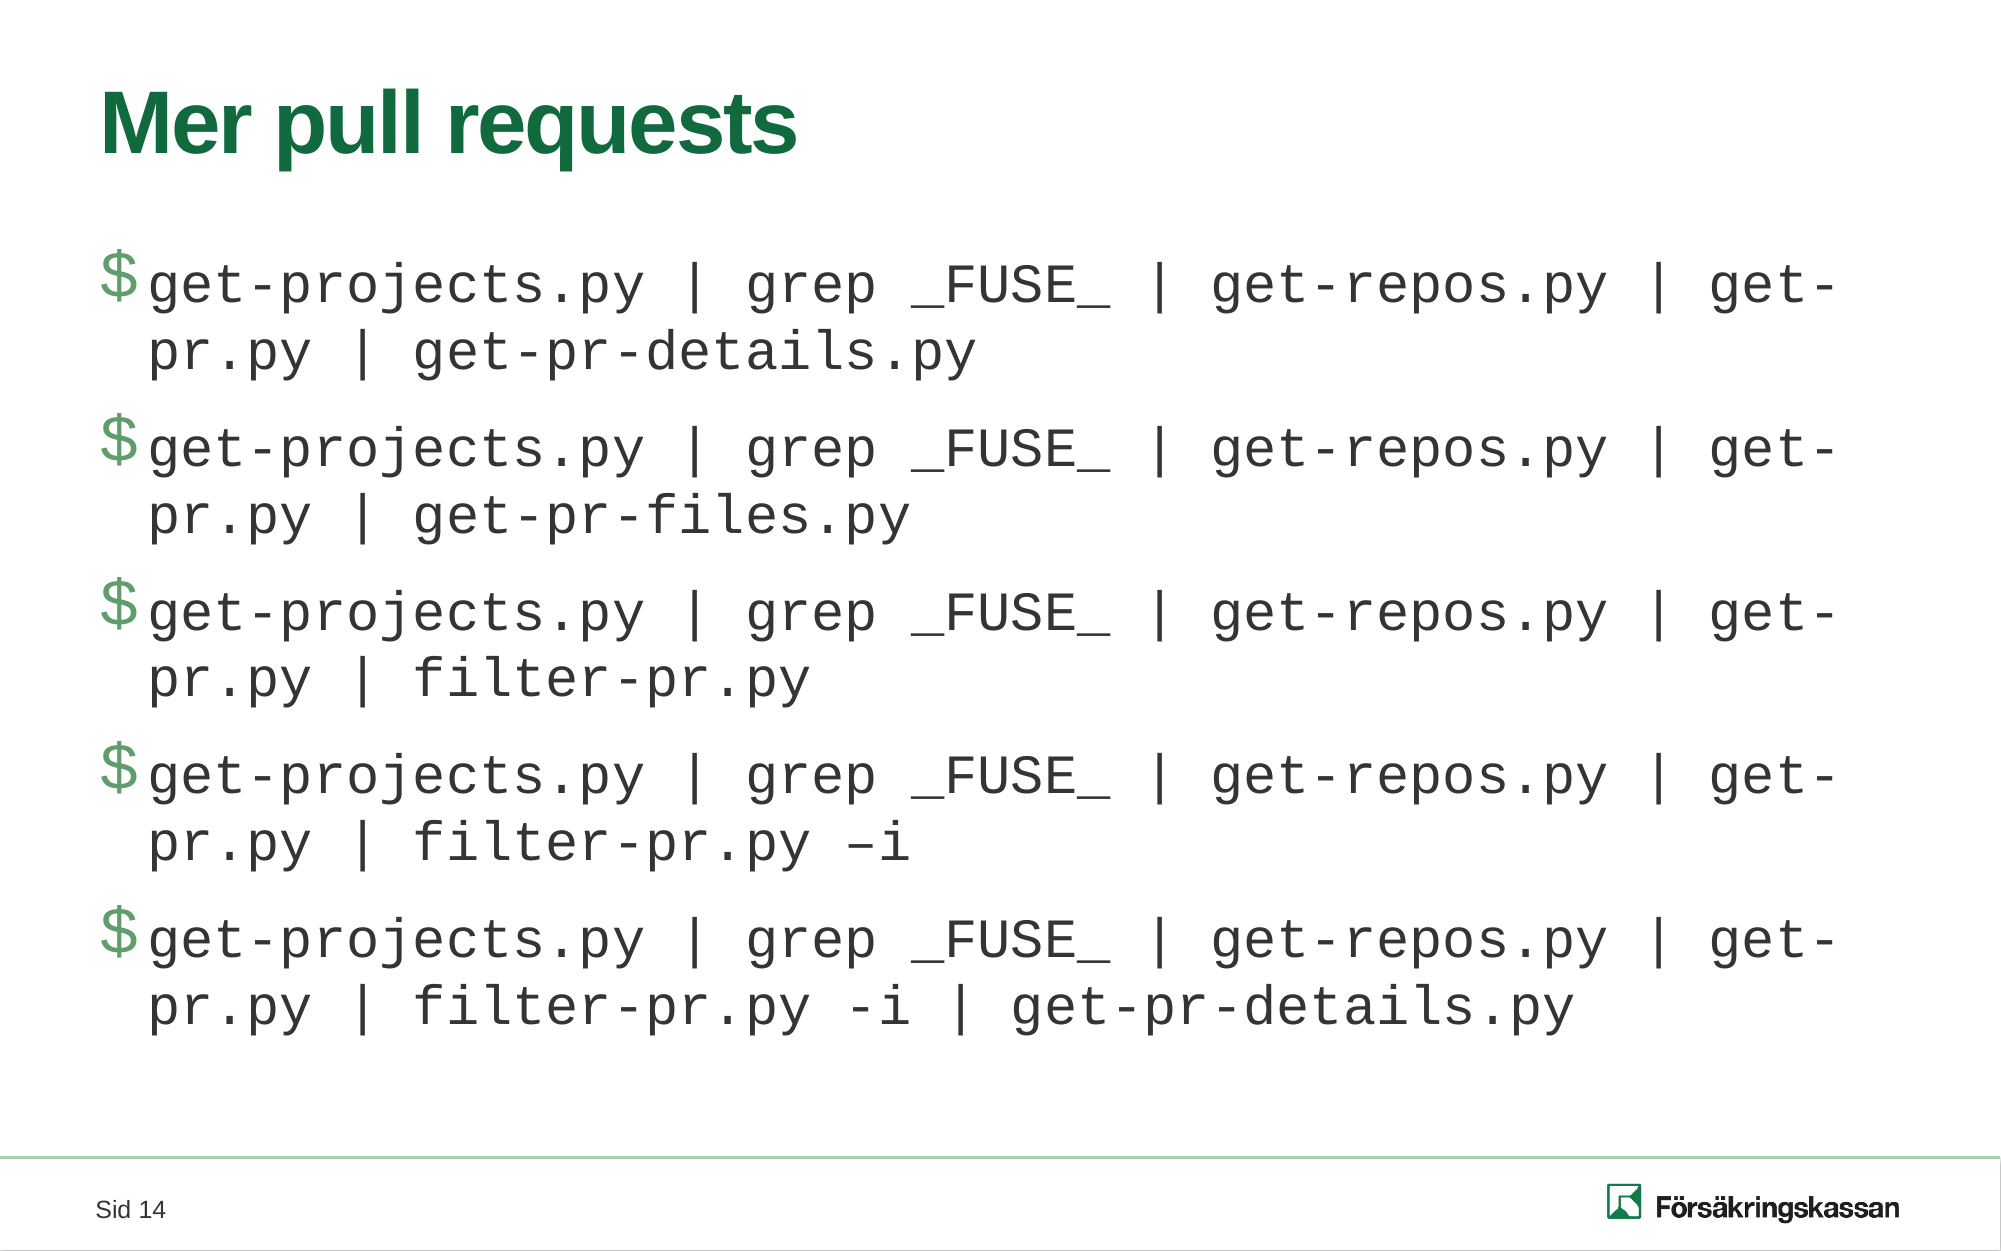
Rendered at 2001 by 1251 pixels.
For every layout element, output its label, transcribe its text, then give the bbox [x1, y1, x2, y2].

picture [1607, 1182, 1899, 1224]
list get-projects.py | grep _FUSE_ | get-repos.py | get-pr.py | get-pr-details.py get-projects.py | grep _FUSE_ | get-repos.py | get-pr.py | get-pr-files.py get-projects.py | grep _FUSE_ | get-repos.py | get-pr.py | filter-pr.py get-projects.py | grep _FUSE_ | get-repos.py | get-pr.py | filter-pr.py –i get-projects.py | grep _FUSE_ | get-repos.py | get-pr.py | filter-pr.py -i | get-pr-details.py [99, 247, 1946, 1105]
title Mer pull requests [99, 20, 1887, 229]
